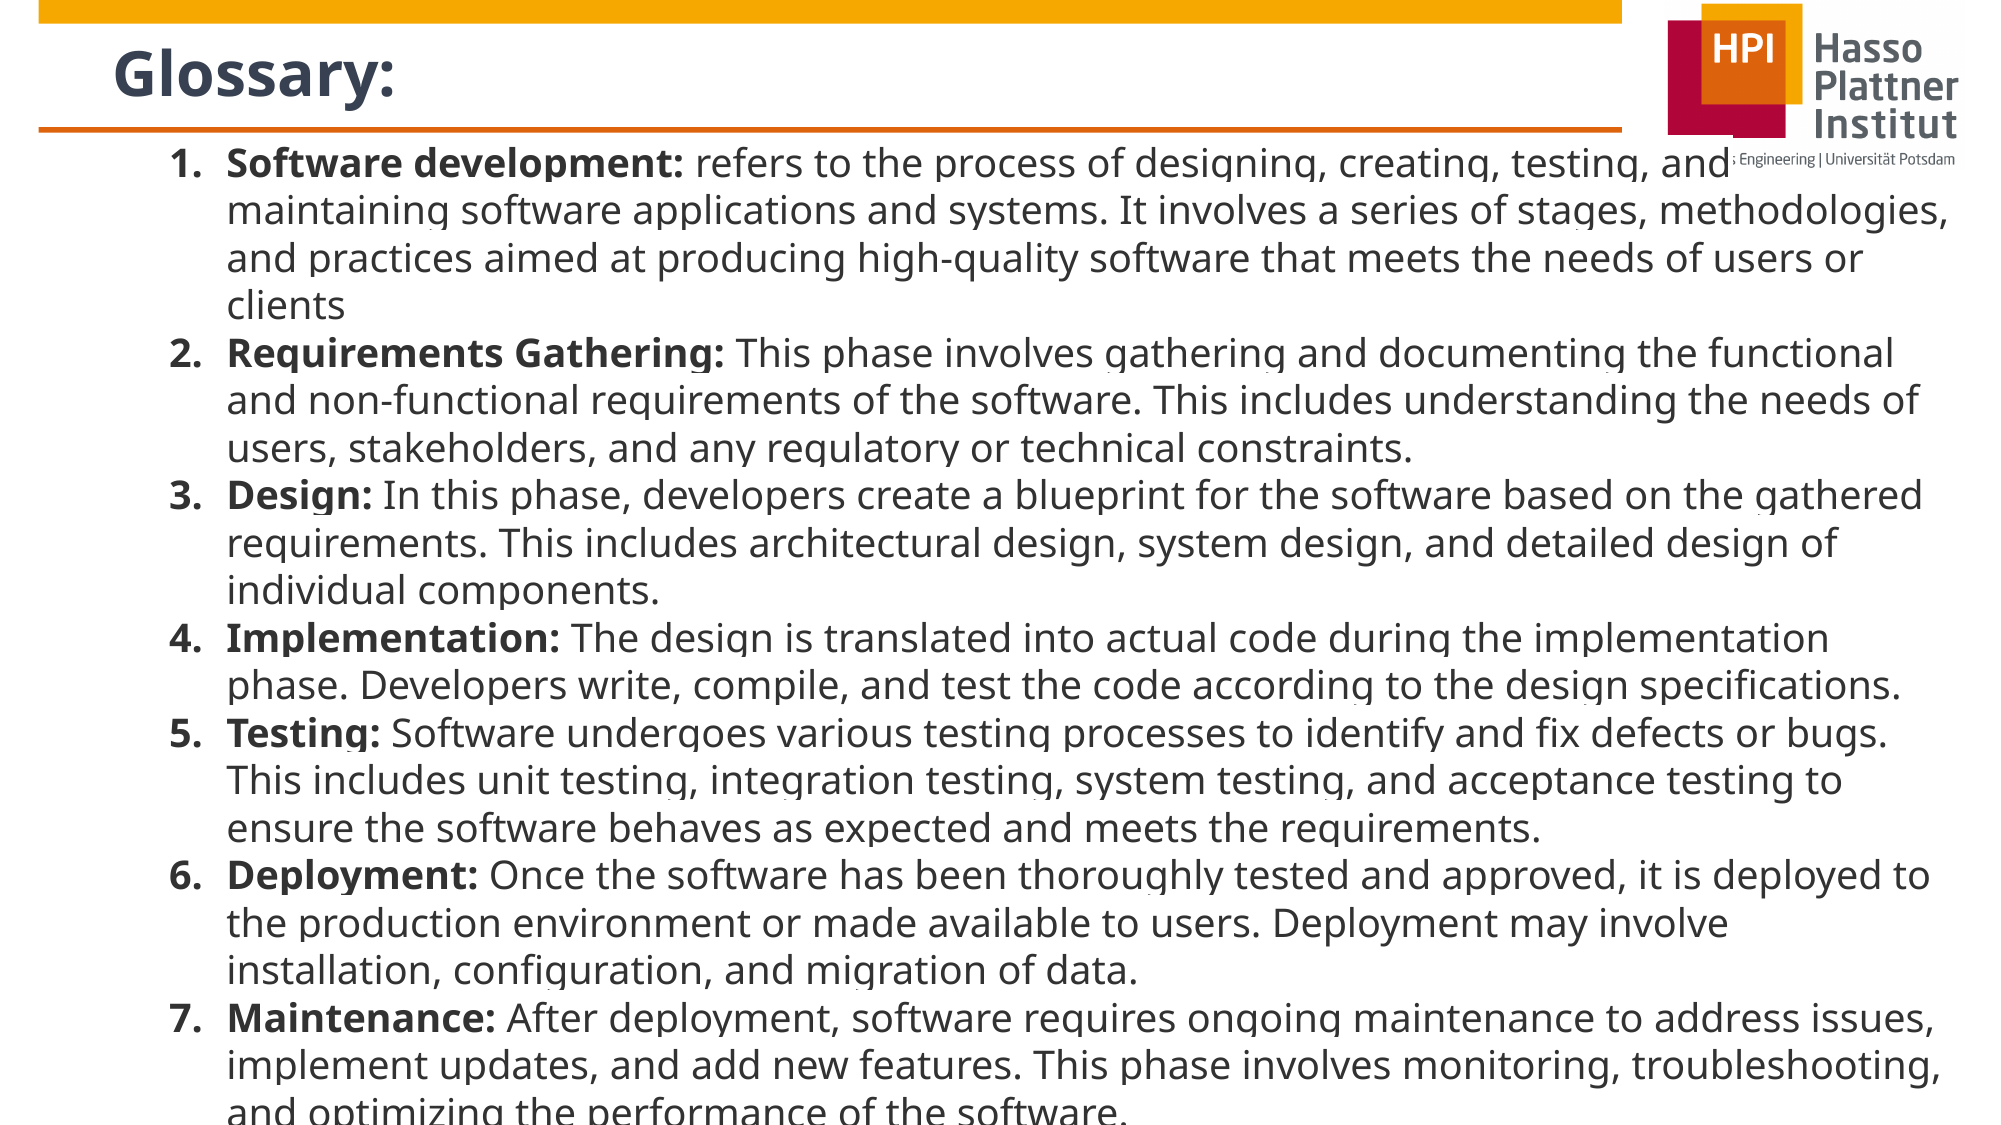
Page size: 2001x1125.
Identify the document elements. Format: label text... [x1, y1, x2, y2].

subtitle Software development: refers to the process of designing, creating, testing, and maintaining software applications and systems. It involves a series of stages, methodologies, and practices aimed at producing high-quality software that meets the needs of users or clients Requirements Gathering: This phase involves gathering and documenting the functional and non-functional requirements of the software. This includes understanding the needs of users, stakeholders, and any regulatory or technical constraints. Design: In this phase, developers create a blueprint for the software based on the gathered requirements. This includes architectural design, system design, and detailed design of individual components. Implementation: The design is translated into actual code during the implementation phase. Developers write, compile, and test the code according to the design specifications. Testing: Software undergoes various testing processes to identify and fix defects or bugs. This includes unit testing, integration testing, system testing, and acceptance testing to ensure the software behaves as expected and meets the requirements. Deployment: Once the software has been thoroughly tested and approved, it is deployed to the production environment or made available to users. Deployment may involve installation, configuration, and migration of data. Maintenance: After deployment, software requires ongoing maintenance to address issues, implement updates, and add new features. This phase involves monitoring, troubleshooting, and optimizing the performance of the software. [151, 137, 1957, 1125]
picture [1664, 0, 1965, 170]
title Glossary: [112, 0, 1613, 109]
